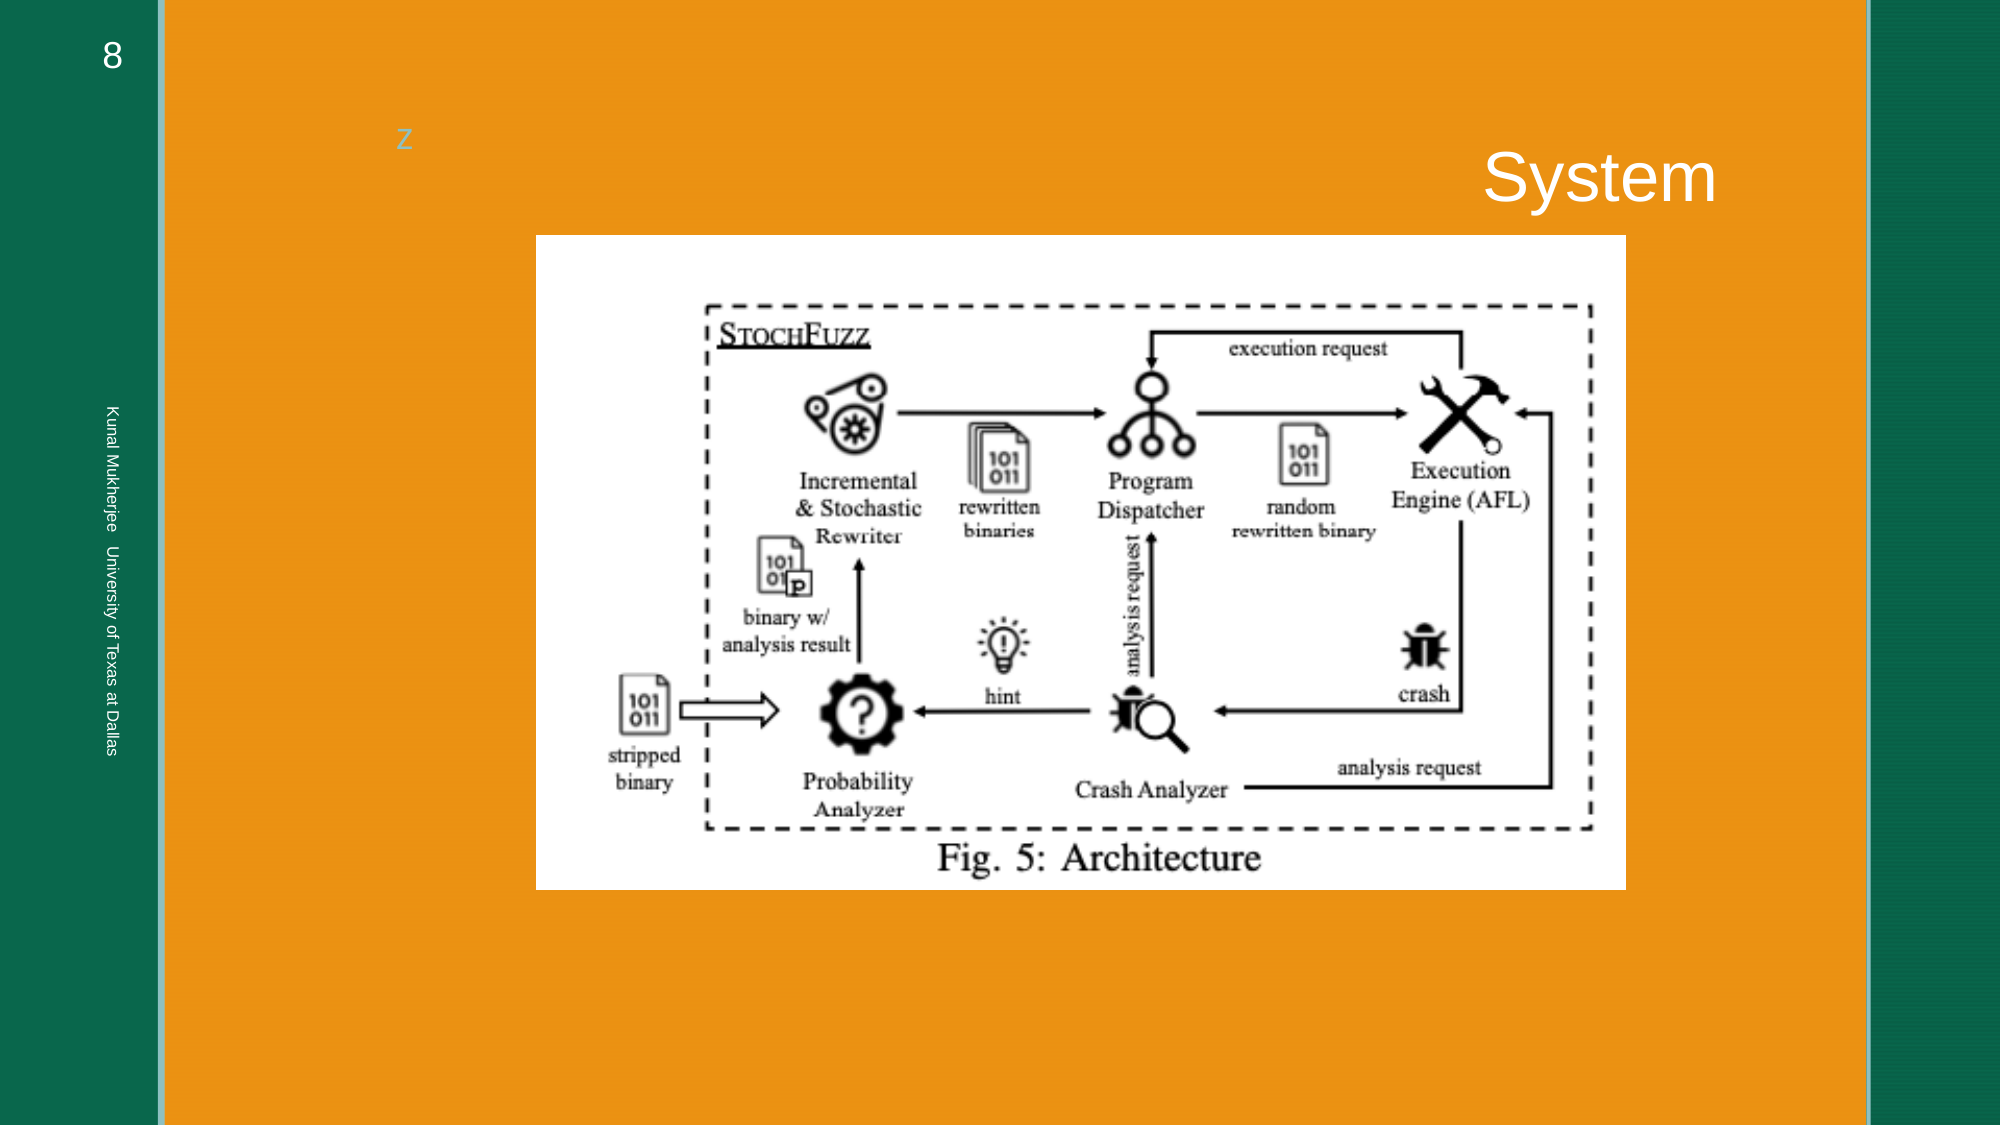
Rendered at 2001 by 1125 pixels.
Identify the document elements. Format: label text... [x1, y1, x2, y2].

footer Kunal Mukherjee University of Texas at Dallas [101, 132, 131, 1098]
slide_number 8 [25, 26, 131, 80]
picture [1871, 0, 2000, 1125]
title System [428, 132, 1734, 310]
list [536, 235, 1627, 890]
